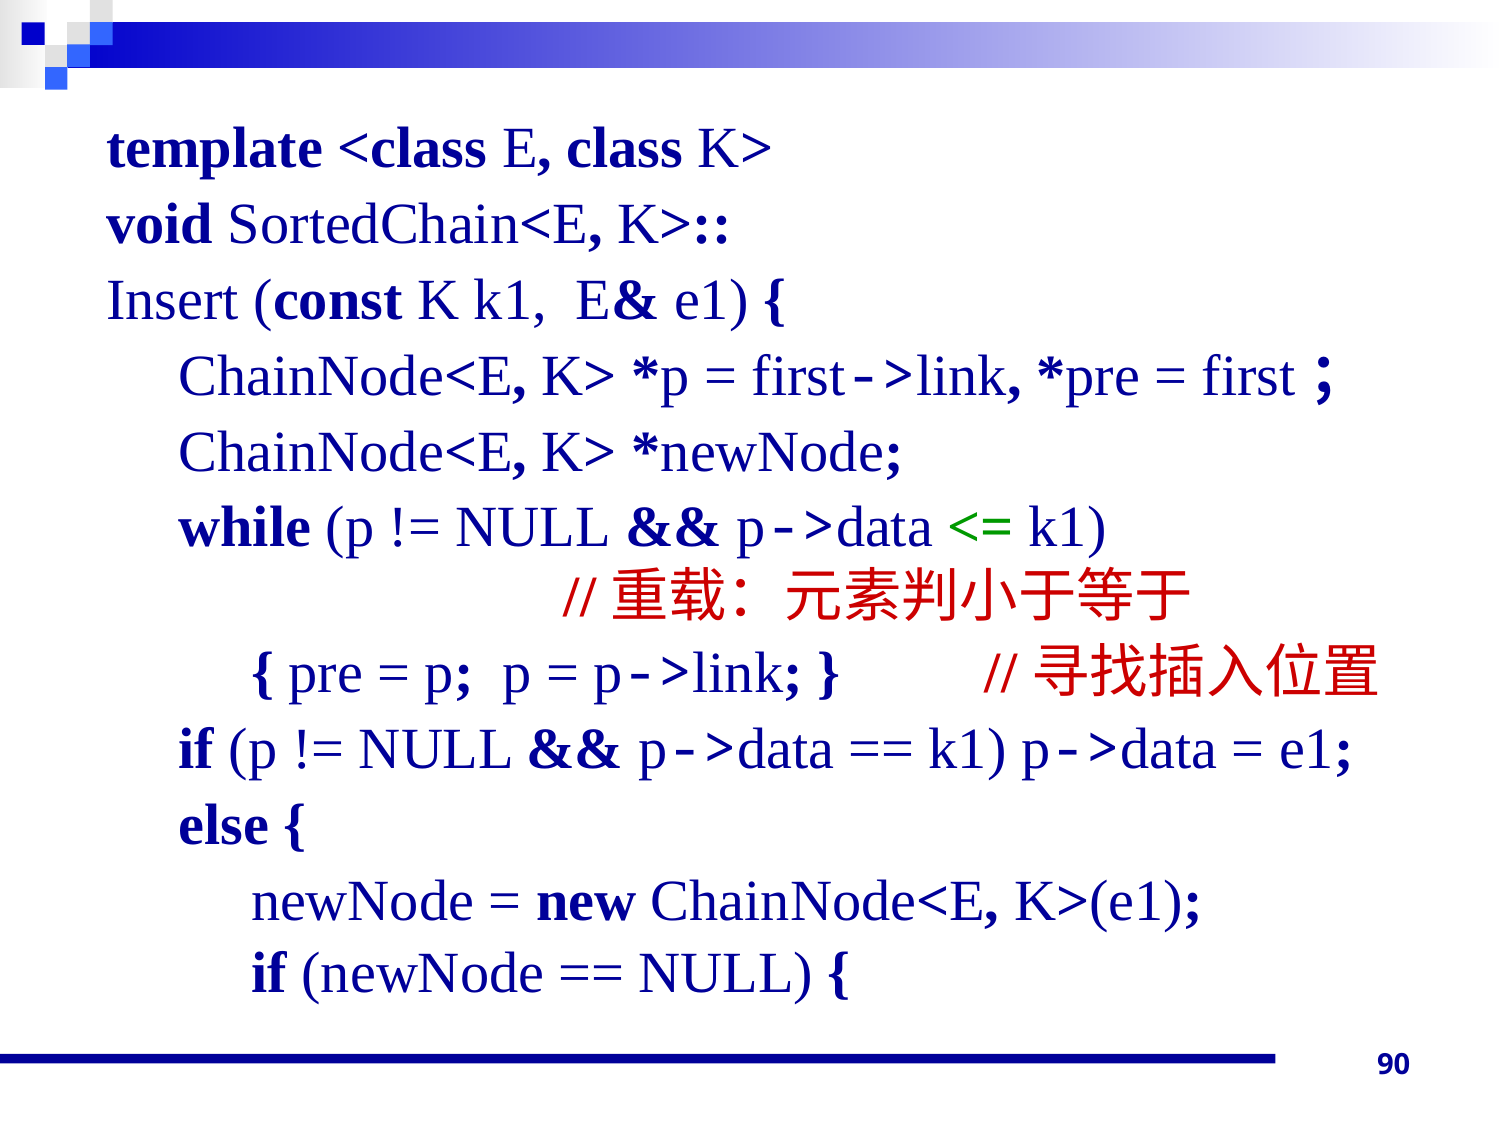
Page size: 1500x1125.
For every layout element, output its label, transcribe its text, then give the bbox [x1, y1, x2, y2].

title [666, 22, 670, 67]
list template <class E, class K> void SortedChain<E, K>:: Insert (const K k1, E& e1) { ChainNode<E, K> *p = first->link, *pre = first； ChainNode<E, K> *newNode; while (p != NULL && p->data <= k1) //重载：元素判小于等于 { pre = p; p = p->link; } //寻找插入位置 if (p != NULL && p->data == k1) p->data = e1; else { newNode = new ChainNode<E, K>(e1); if (newNode == NULL) { [91, 101, 1442, 1035]
slide_number 169 [694, 22, 698, 67]
slide_number 90 [1074, 1035, 1425, 1093]
